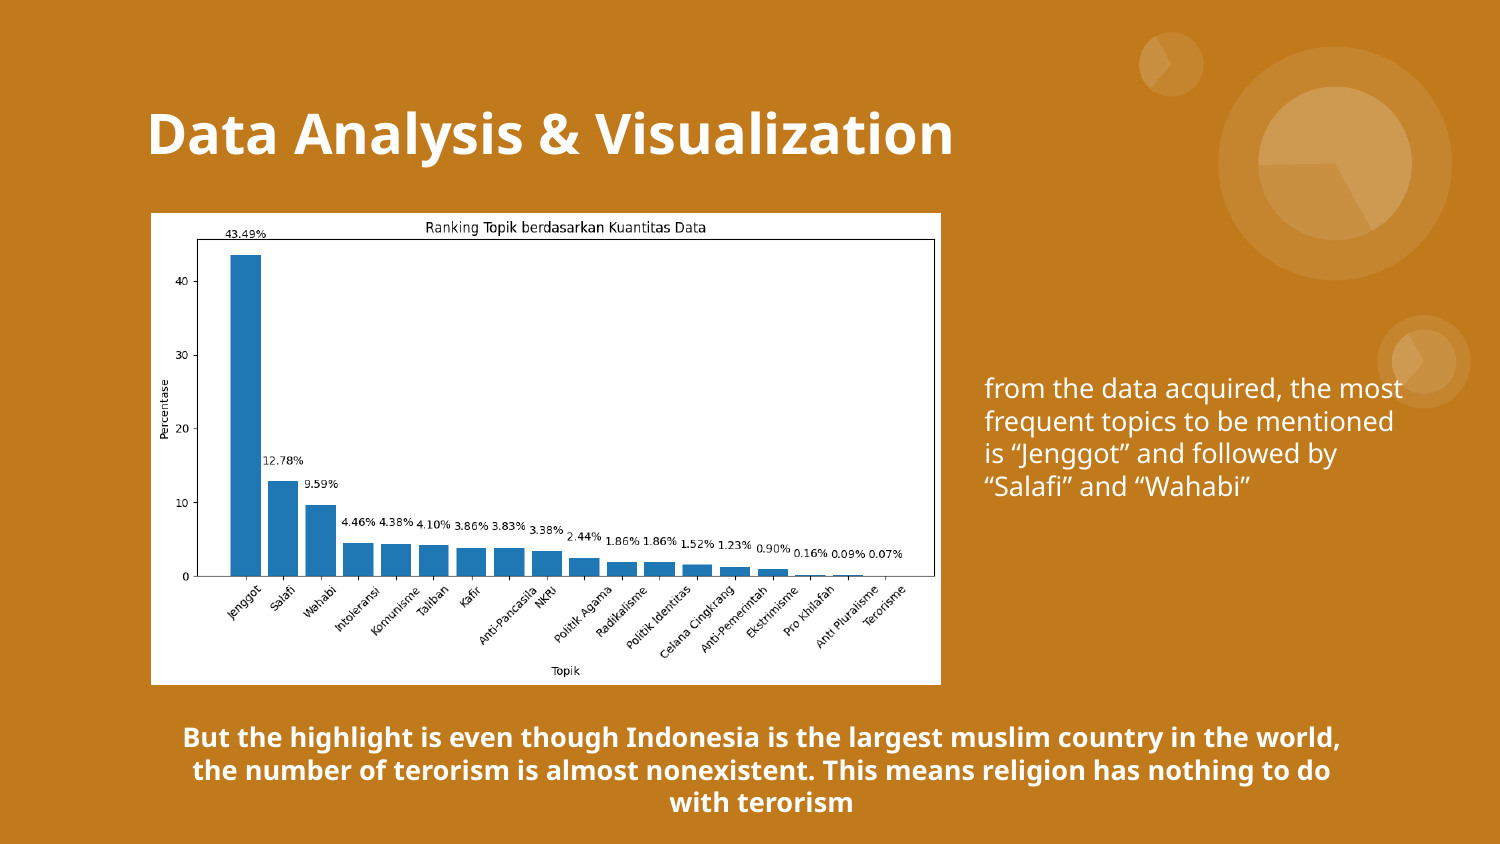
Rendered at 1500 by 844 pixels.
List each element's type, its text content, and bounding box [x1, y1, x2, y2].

text_box from the data acquired, the most frequent topics to be mentioned is “Jenggot” and followed by “Salafi” and “Wahabi” [969, 356, 1432, 555]
picture [151, 213, 942, 685]
title Data Analysis & Visualization [131, 52, 1093, 214]
text_box But the highlight is even though Indonesia is the largest muslim country in the world, the number of terorism is almost nonexistent. This means religion has nothing to do with terorism [151, 705, 1372, 824]
